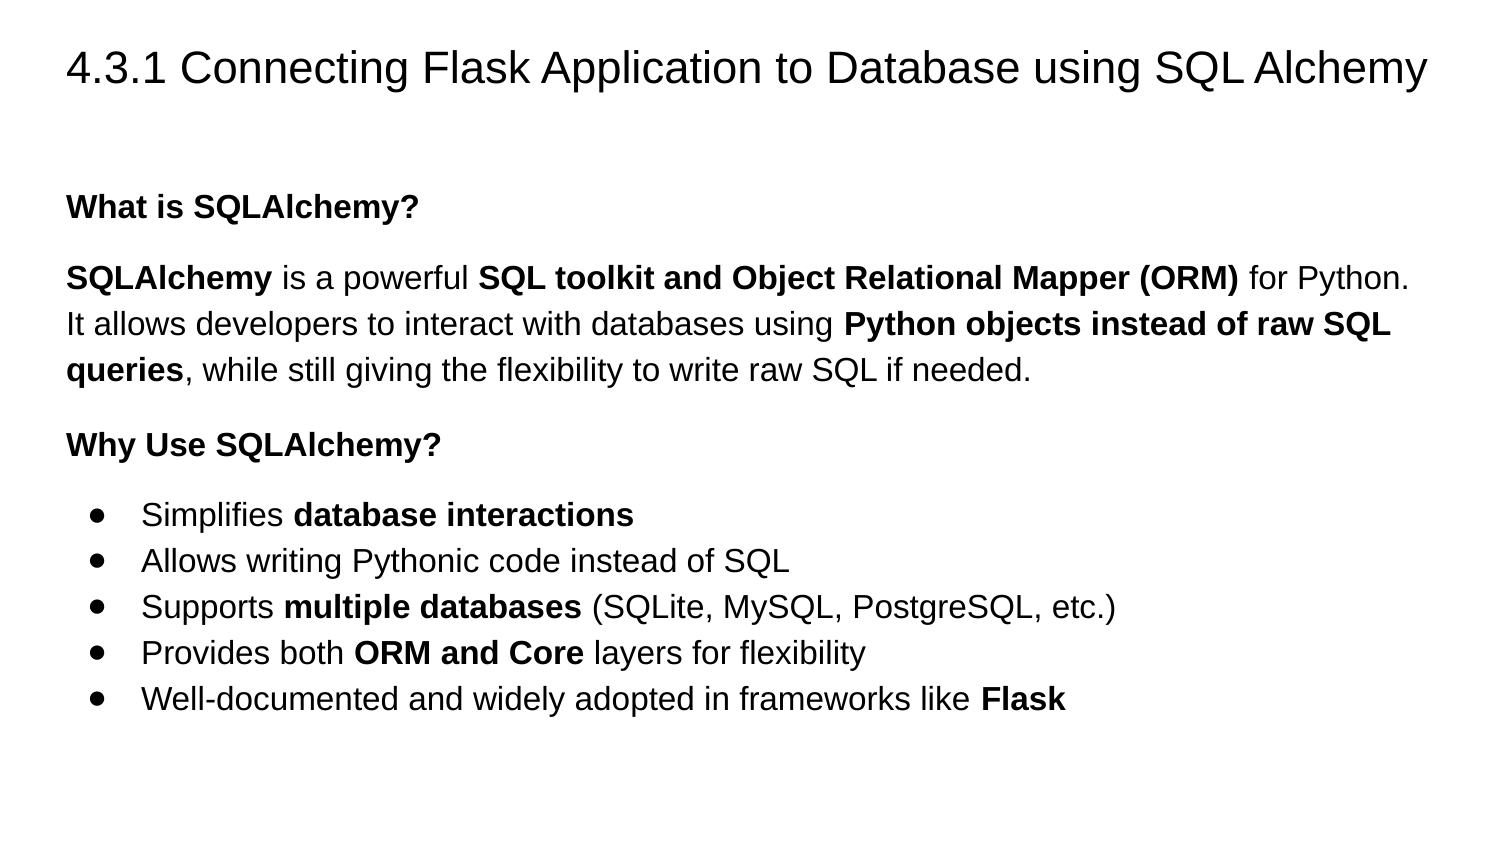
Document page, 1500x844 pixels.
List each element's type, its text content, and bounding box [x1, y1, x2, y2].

title 4.3.1 Connecting Flask Application to Database using SQL Alchemy [51, 23, 1449, 117]
list What is SQLAlchemy? SQLAlchemy is a powerful SQL toolkit and Object Relational Mapper (ORM) for Python. It allows developers to interact with databases using Python objects instead of raw SQL queries, while still giving the flexibility to write raw SQL if needed. Why Use SQLAlchemy? Simplifies database interactions Allows writing Pythonic code instead of SQL Supports multiple databases (SQLite, MySQL, PostgreSQL, etc.) Provides both ORM and Core layers for flexibility Well-documented and widely adopted in frameworks like Flask [51, 164, 1449, 725]
